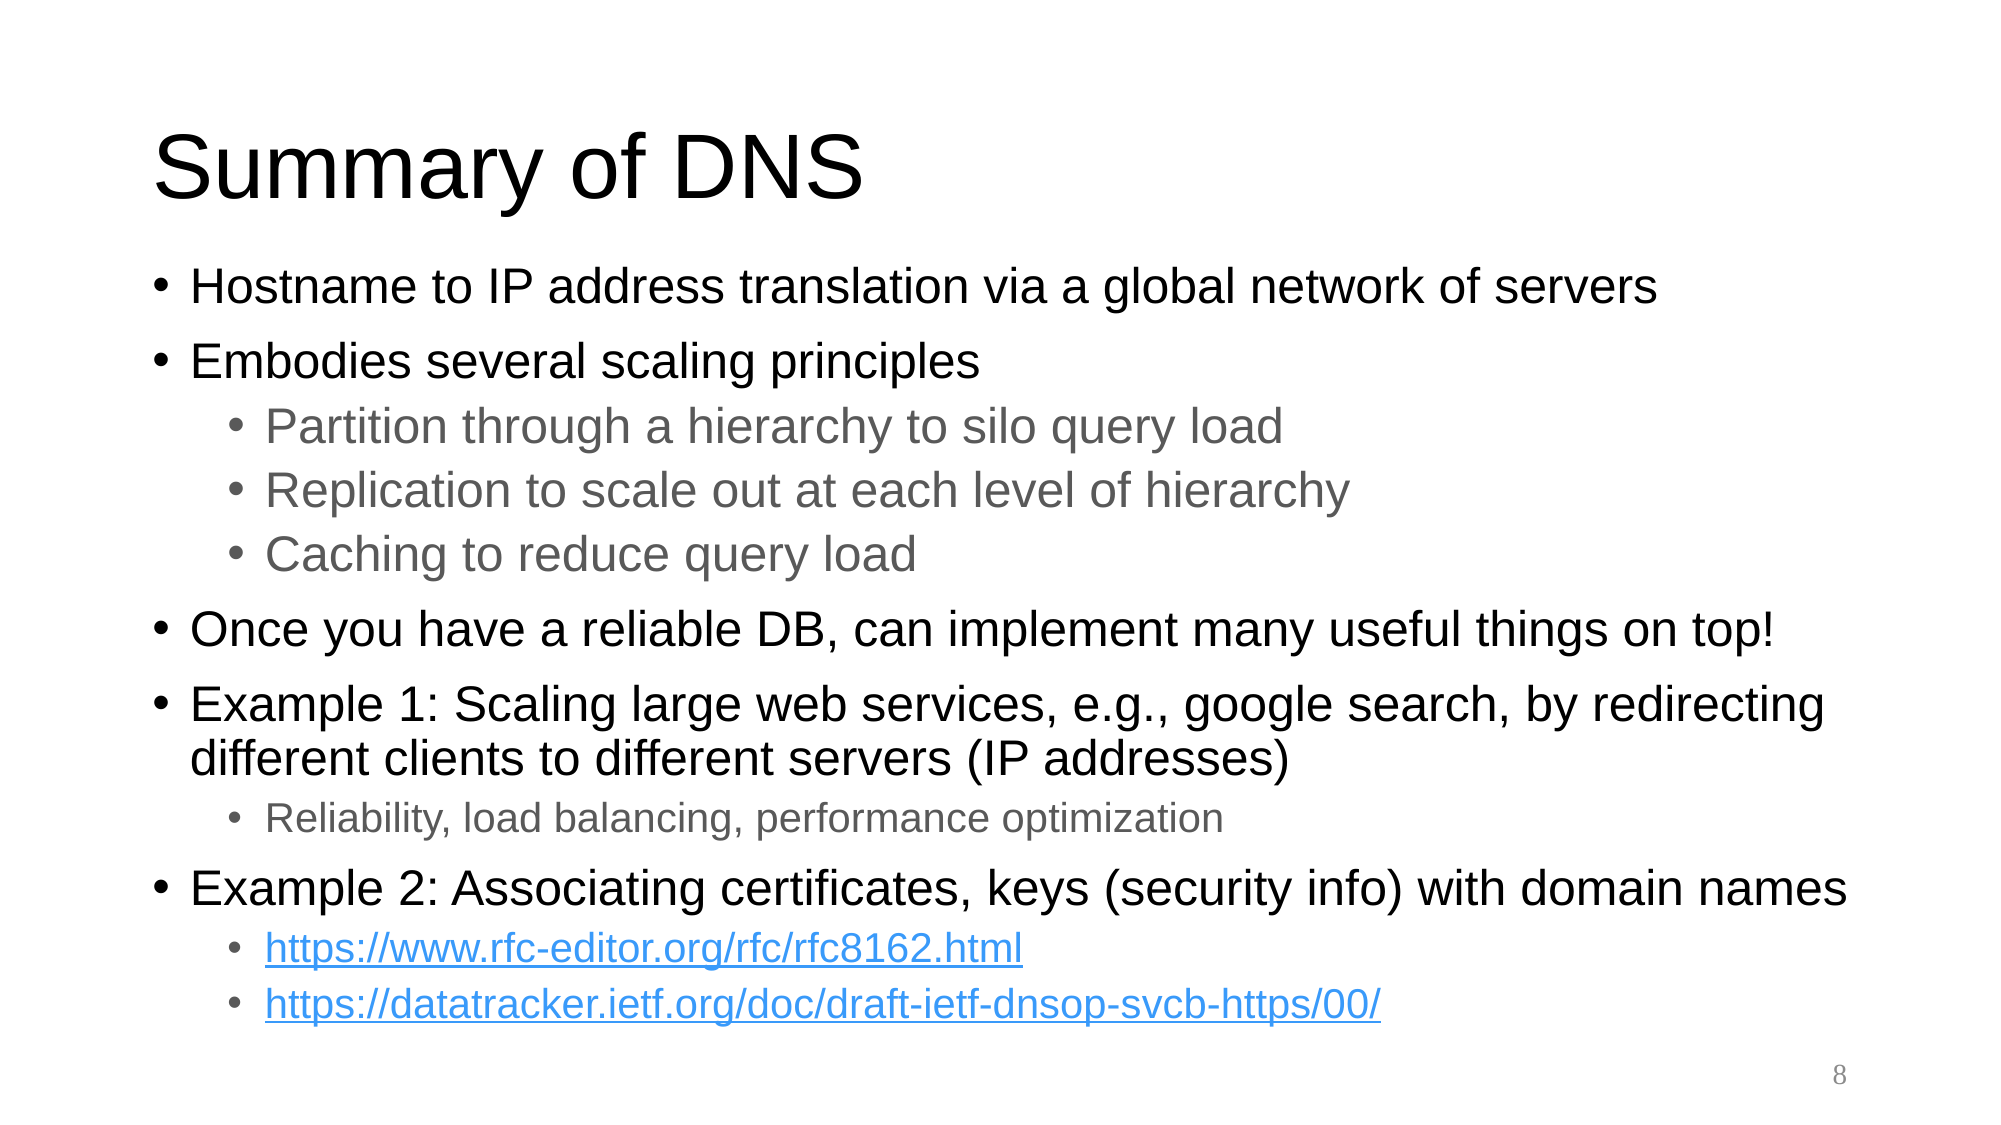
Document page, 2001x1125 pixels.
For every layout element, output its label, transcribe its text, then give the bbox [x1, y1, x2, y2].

list Hostname to IP address translation via a global network of servers Embodies several scaling principles Partition through a hierarchy to silo query load Replication to scale out at each level of hierarchy Caching to reduce query load Once you have a reliable DB, can implement many useful things on top! Example 1: Scaling large web services, e.g., google search, by redirecting different clients to different servers (IP addresses) Reliability, load balancing, performance optimization Example 2: Associating certificates, keys (security info) with domain names https://www.rfc-editor.org/rfc/rfc8162.html https://datatracker.ietf.org/doc/draft-ietf-dnsop-svcb-https/00/ [137, 253, 1892, 1103]
title Summary of DNS [137, 59, 1863, 278]
